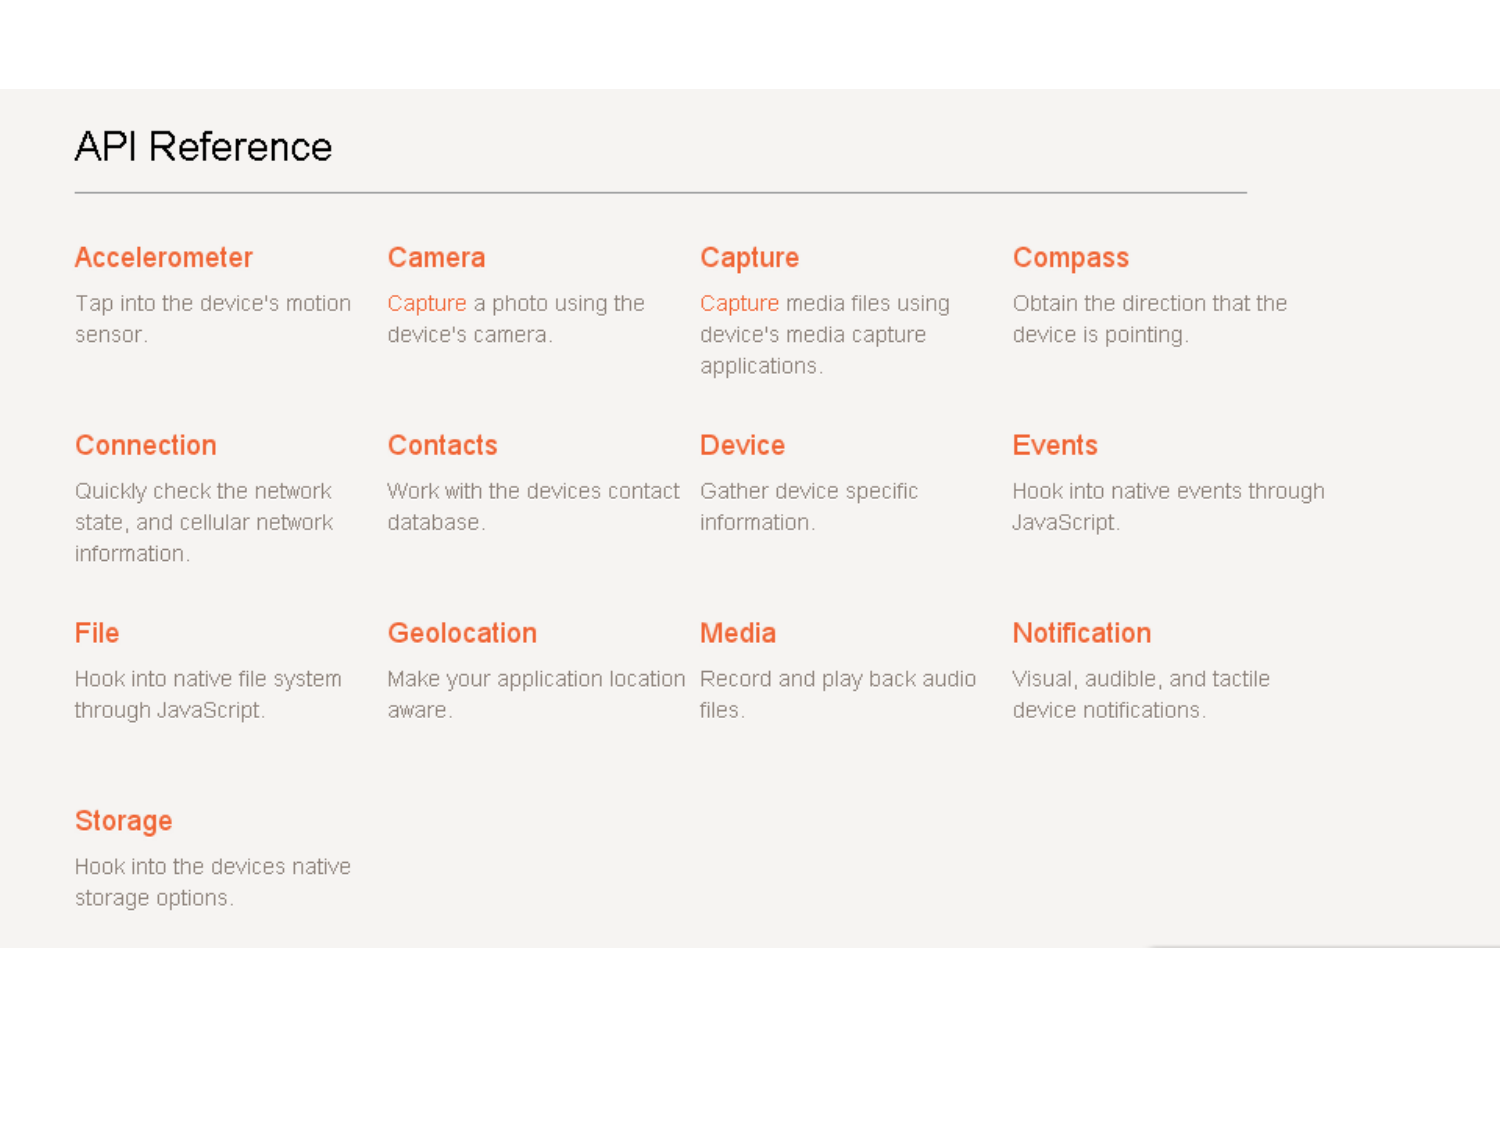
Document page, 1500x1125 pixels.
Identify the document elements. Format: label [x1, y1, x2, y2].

picture [0, 89, 1500, 948]
